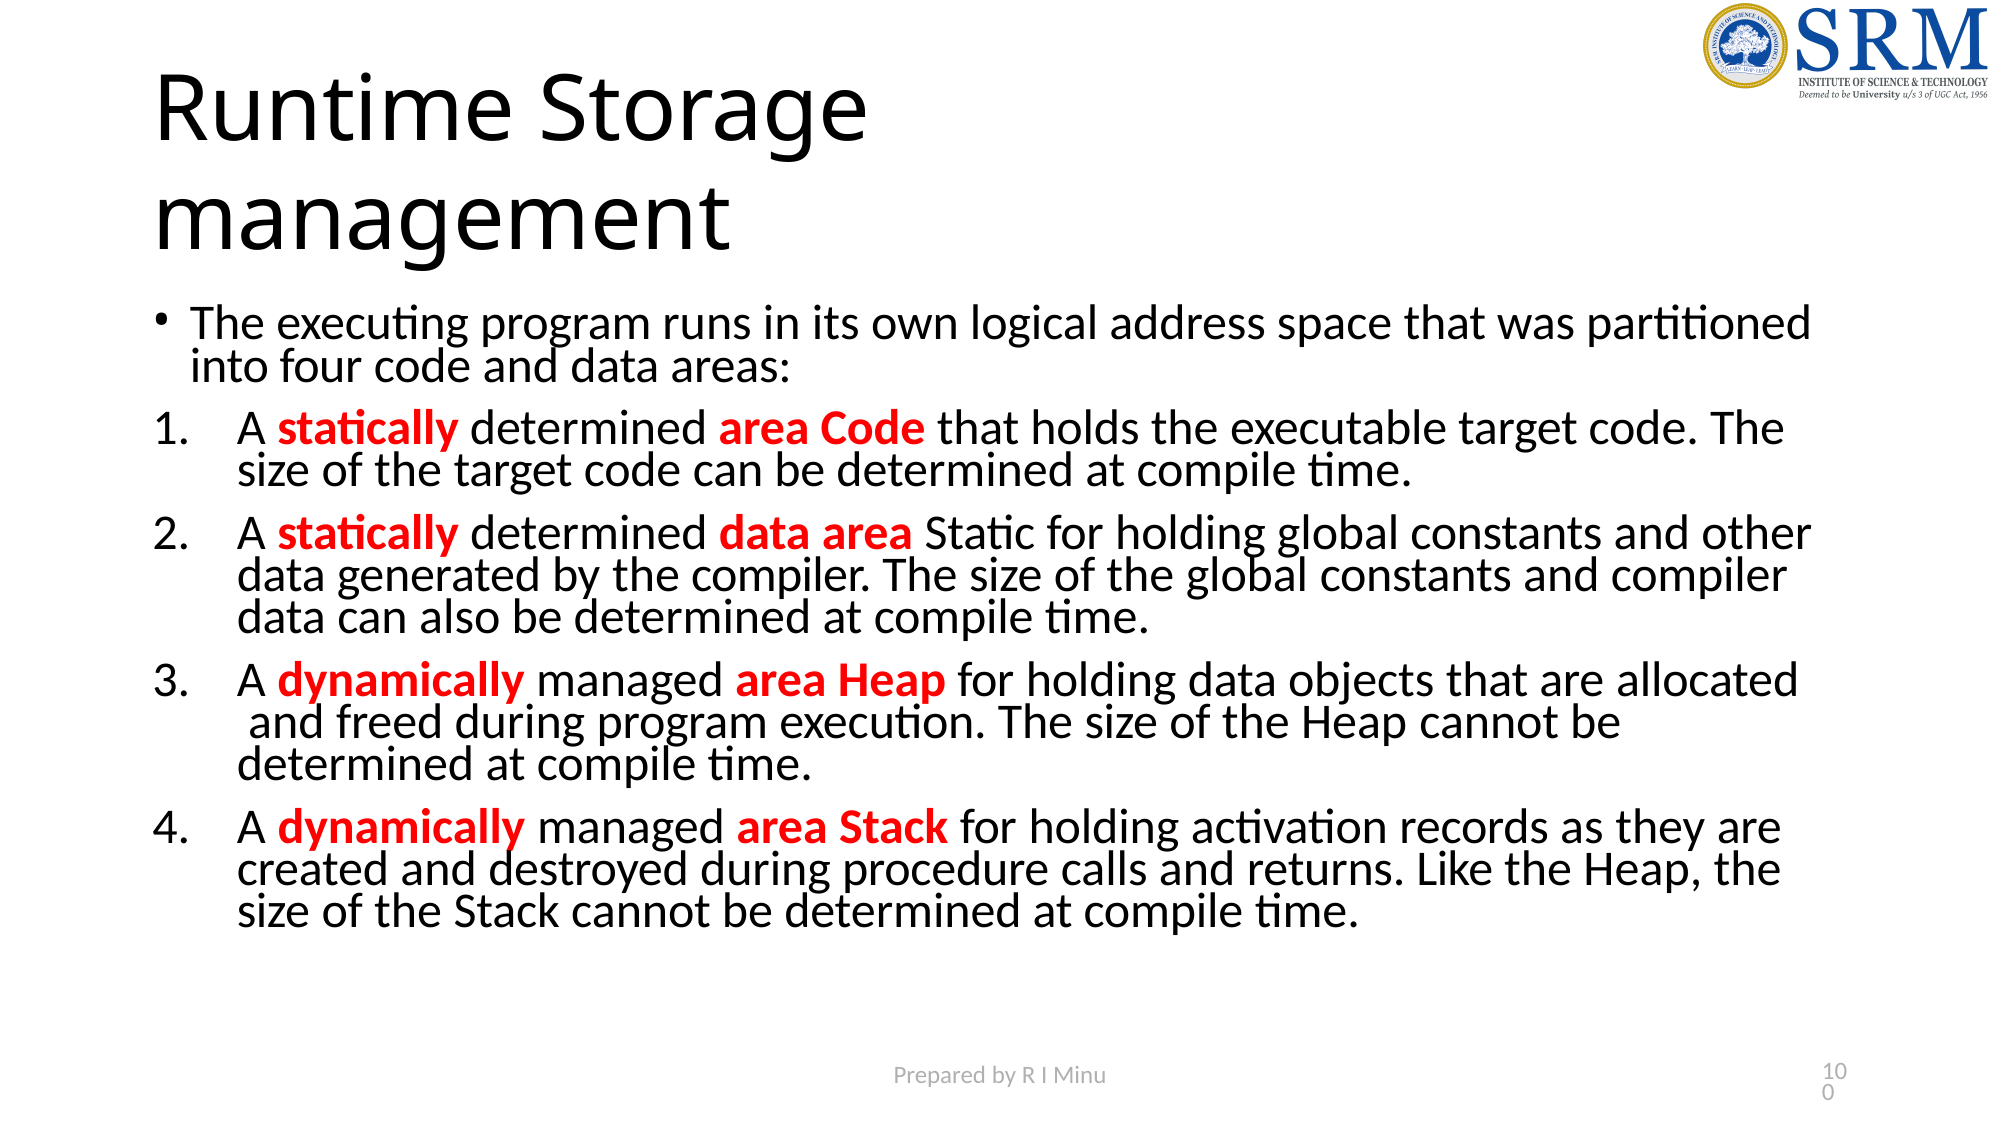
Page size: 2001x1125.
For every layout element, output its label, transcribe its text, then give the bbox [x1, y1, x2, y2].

title Runtime Storage management [150, 46, 1277, 269]
picture [1703, 3, 1988, 100]
text_box The executing program runs in its own logical address space that was partitioned into four code and data areas: A statically determined area Code that holds the executable target code. The size of the target code can be determined at compile time. A statically determined data area Static for holding global constants and other data generated by the compiler. The size of the global constants and compiler data can also be determined at compile time. A dynamically managed area Heap for holding data objects that are allocated and freed during program execution. The size of the Heap cannot be determined at compile time. A dynamically managed area Stack for holding activation records as they are created and destroyed during procedure calls and returns. Like the Heap, the size of the Stack cannot be determined at compile time. [150, 286, 1826, 936]
footer Prepared by R I Minu [891, 936, 1109, 1125]
slide_number 100 [1805, 744, 1854, 1125]
